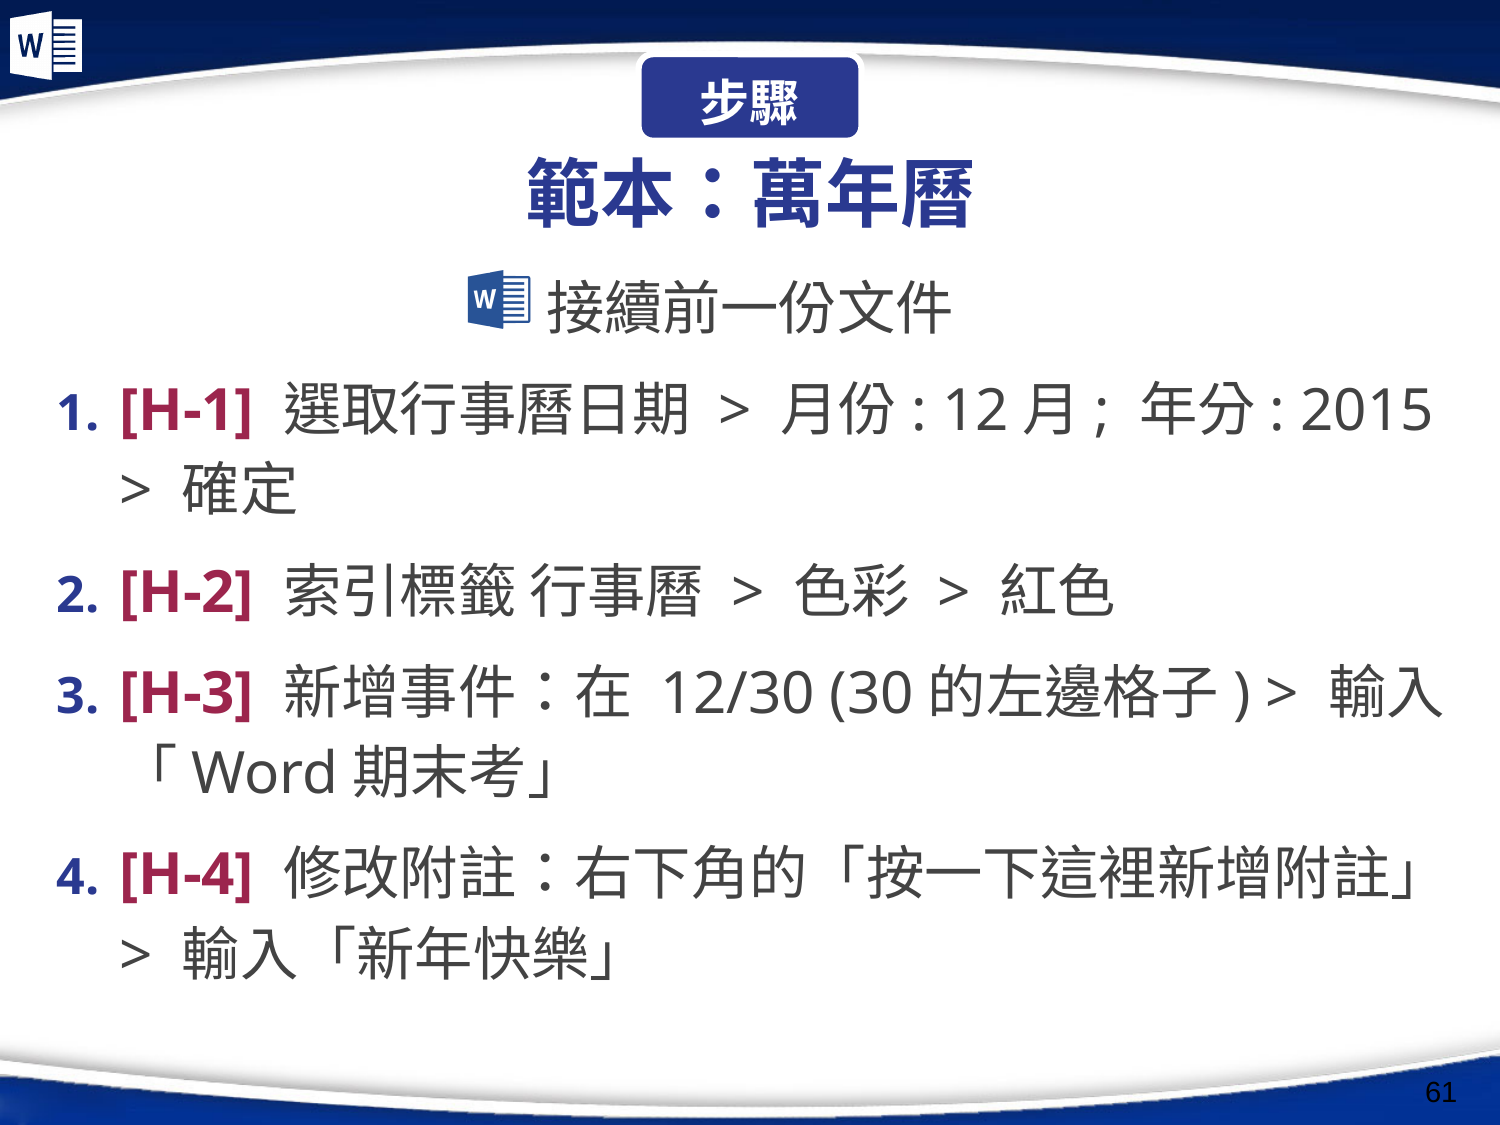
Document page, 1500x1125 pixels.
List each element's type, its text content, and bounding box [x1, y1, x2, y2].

subtitle 步驟 [650, 71, 850, 124]
list 接續前一份文件 [H-1] 選取行事曆日期 > 月份: 12月; 年分: 2015 > 確定 [H-2] 索引標籤 行事曆 > 色彩 > 紅色 [H-3] 新增事件：在 12/30 (30的左邊格子) > 輸入「Word期末考」 [H-4] 修改附註：右下角的「按一下這裡新增附註」 > 輸入「新年快樂」 [29, 245, 1471, 976]
text_box [638, 54, 862, 141]
picture [0, 0, 1500, 1125]
title 範本：萬年曆 [51, 136, 1449, 245]
slide_number ‹#› [1410, 1056, 1500, 1125]
